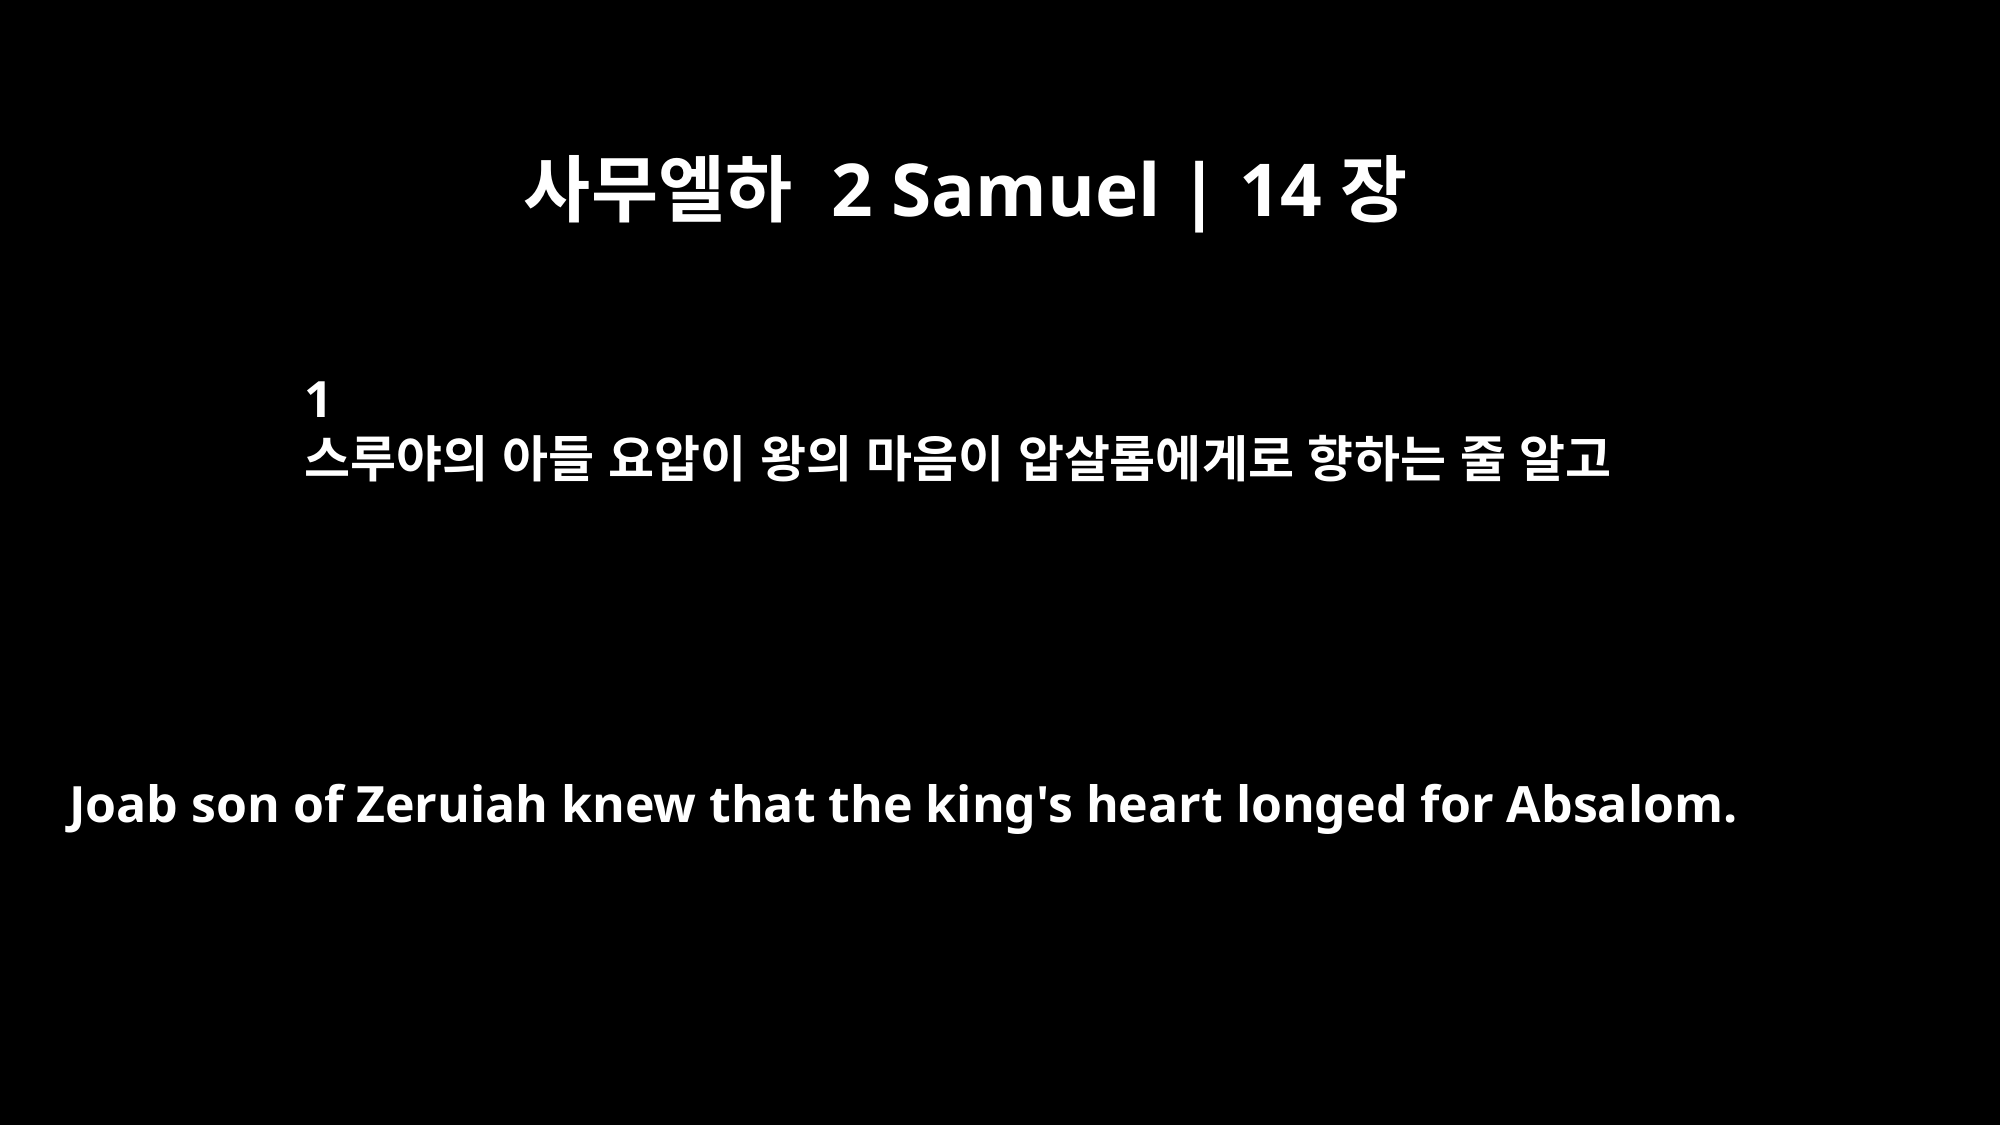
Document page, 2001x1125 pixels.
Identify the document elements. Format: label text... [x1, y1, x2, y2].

text_box Joab son of Zeruiah knew that the king's heart longed for Absalom. [54, 764, 1753, 840]
text_box 1 스루야의 아들 요압이 왕의 마음이 압살롬에게로 향하는 줄 알고 [289, 359, 1628, 495]
text_box 사무엘하 2 Samuel | 14장 [509, 136, 1423, 239]
